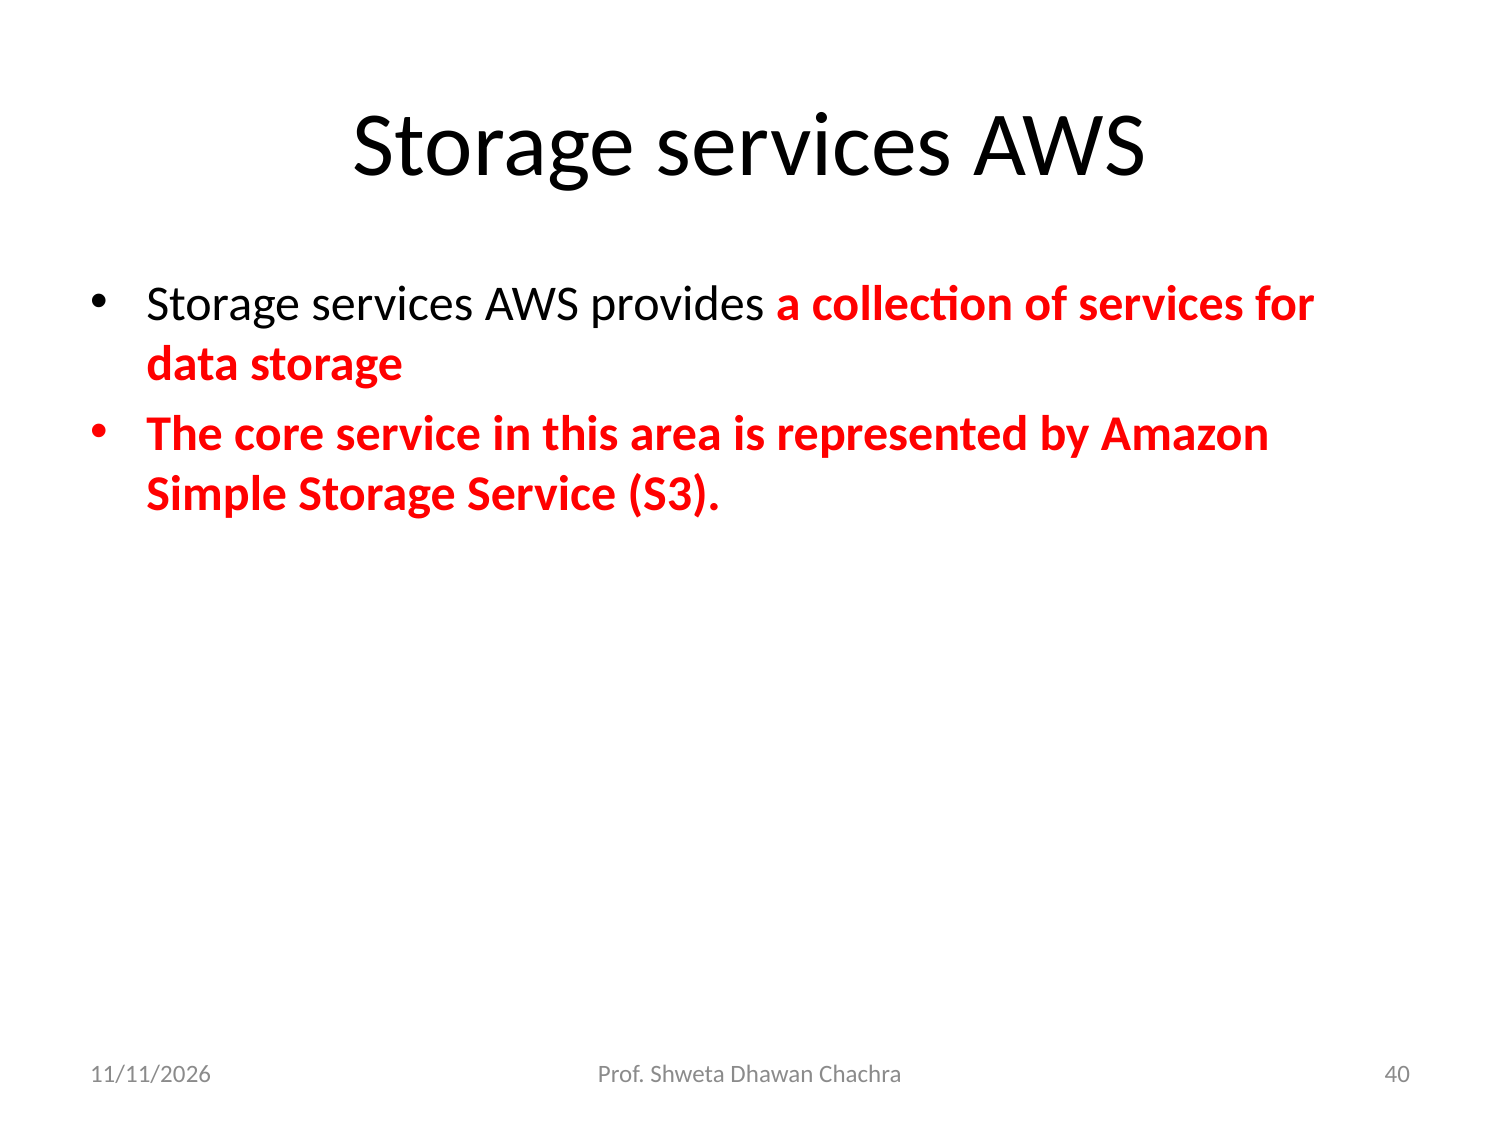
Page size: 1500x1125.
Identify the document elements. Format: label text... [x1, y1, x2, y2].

title Storage services AWS [75, 45, 1425, 233]
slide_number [75, 1042, 425, 1103]
slide_number 40 [1074, 1042, 1425, 1103]
list Storage services AWS provides a collection of services for data storage The core service in this area is represented by Amazon Simple Storage Service (S3). [75, 262, 1425, 1005]
footer Prof. Shweta Dhawan Chachra [512, 1042, 988, 1103]
